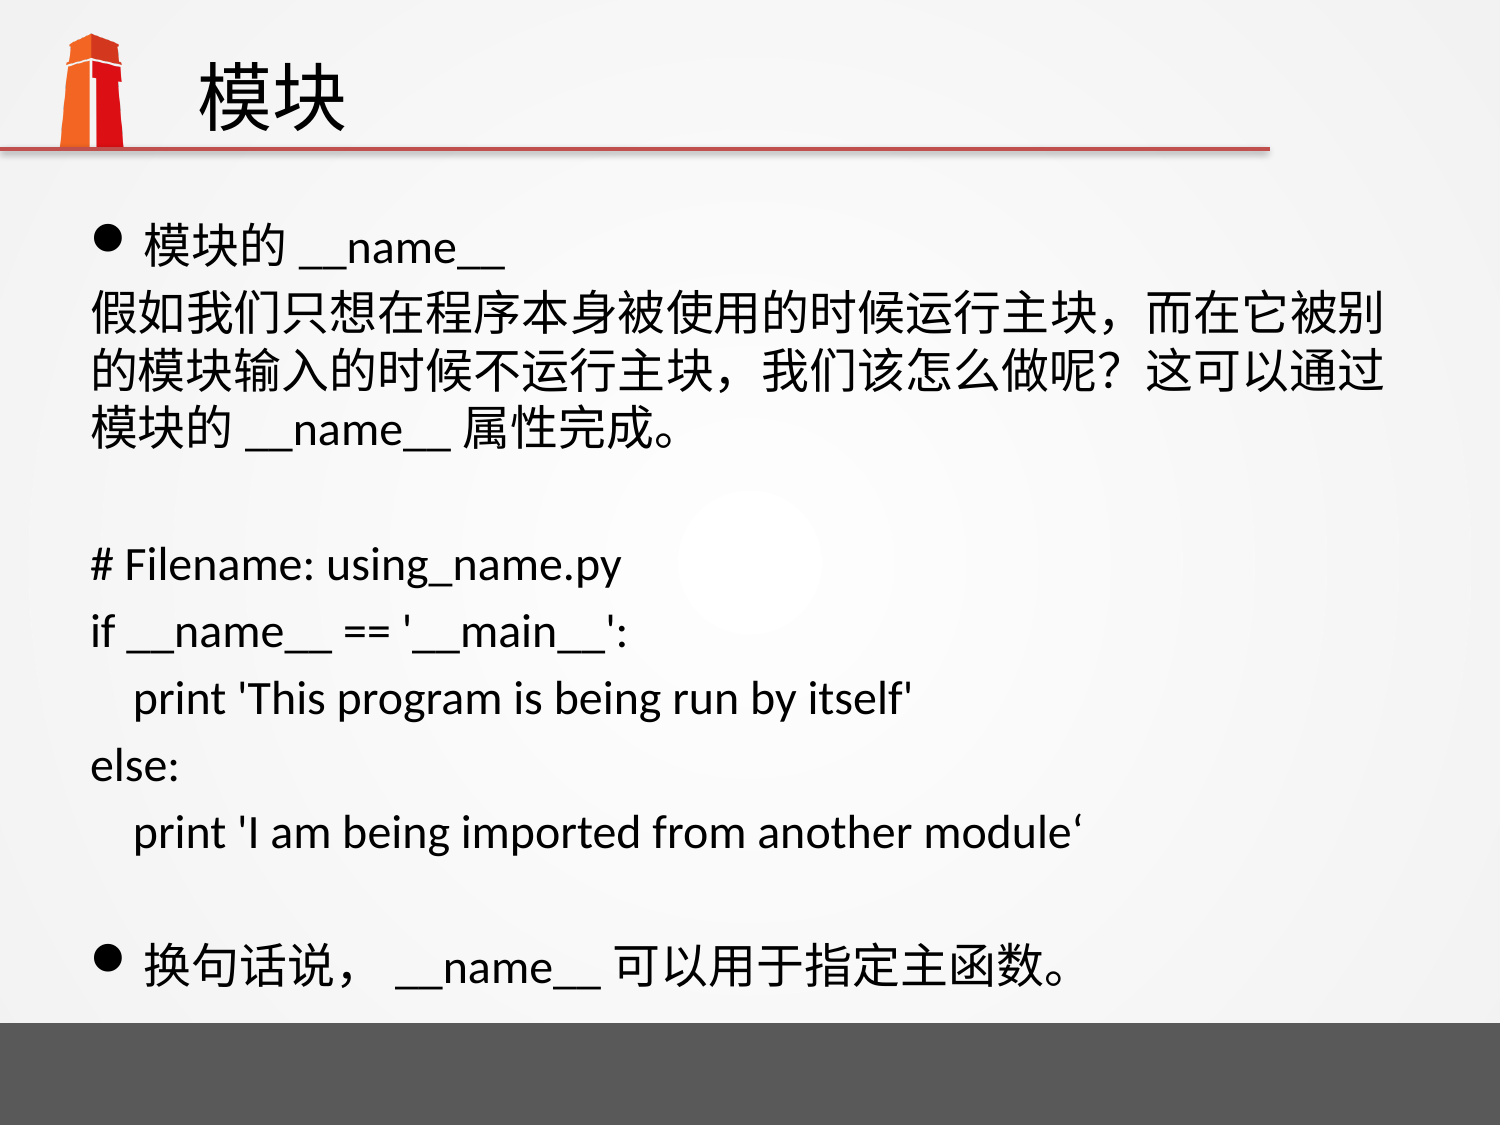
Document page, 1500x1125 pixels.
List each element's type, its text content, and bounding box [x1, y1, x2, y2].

picture [16, 11, 166, 147]
list 模块的__name__ 假如我们只想在程序本身被使用的时候运行主块，而在它被别的模块输入的时候不运行主块，我们该怎么做呢？这可以通过模块的__name__属性完成。 # Filename: using_name.py if __name__ == '__main__': print 'This program is being run by itself' else: print 'I am being imported from another module‘ 换句话说，__name__可以用于指定主函数。 [75, 208, 1425, 1005]
title 模块 [183, 42, 1270, 149]
